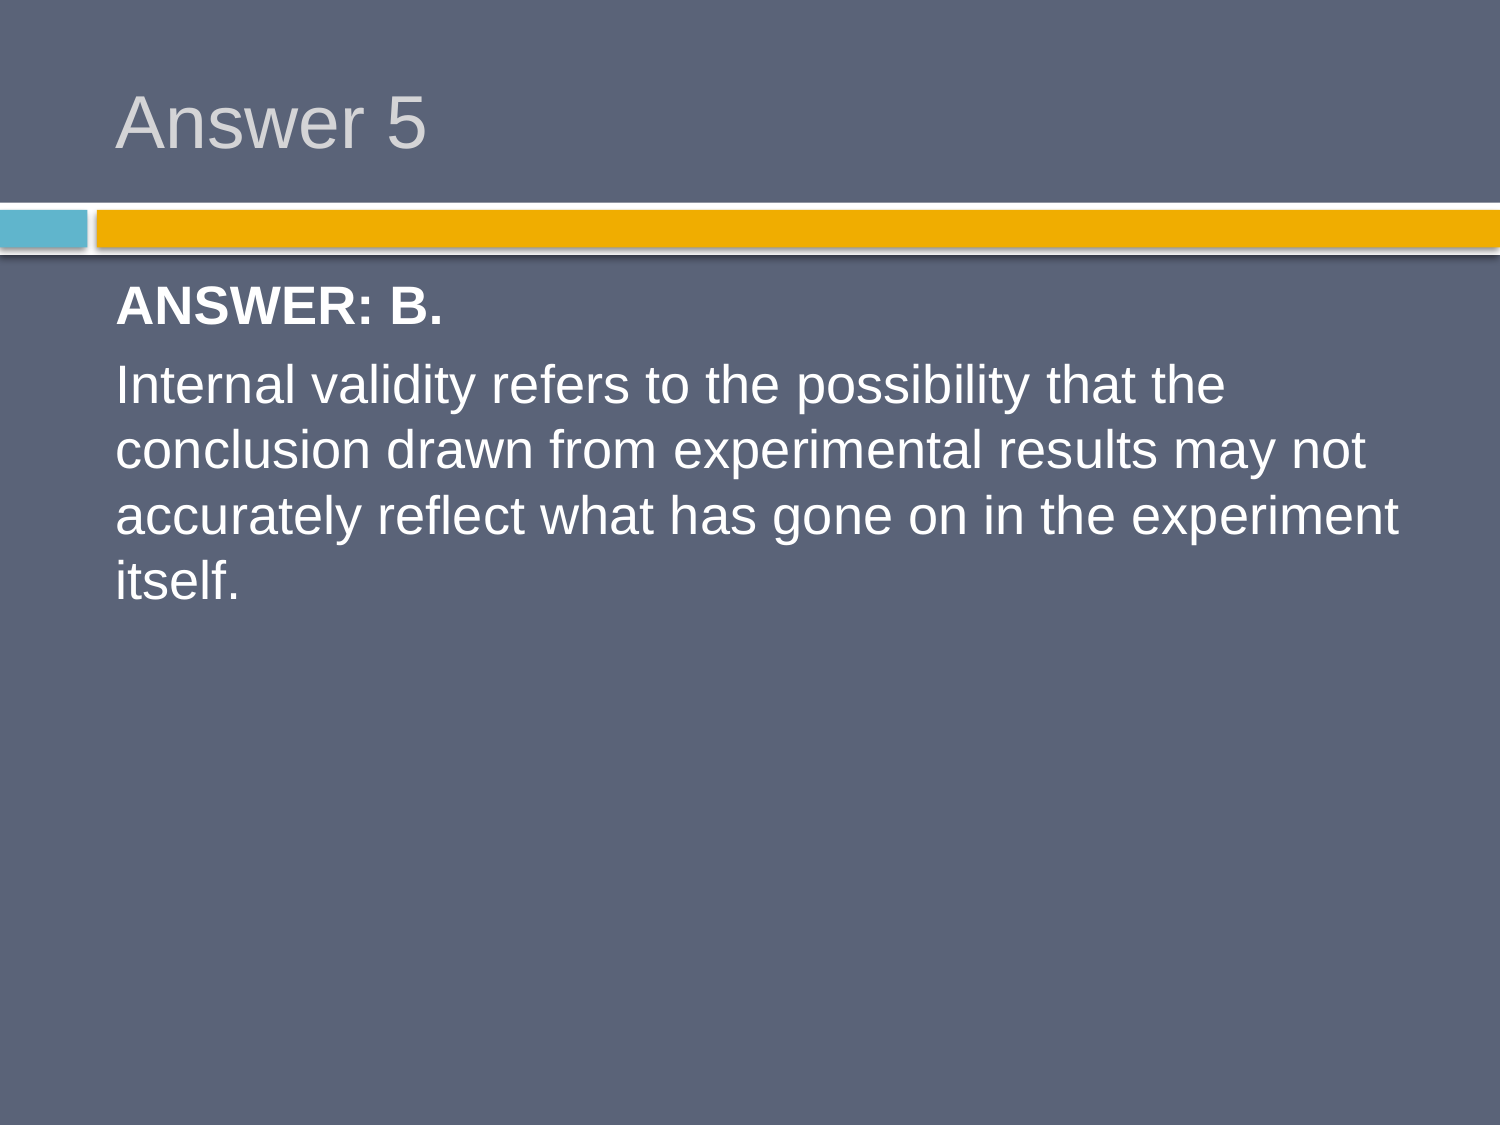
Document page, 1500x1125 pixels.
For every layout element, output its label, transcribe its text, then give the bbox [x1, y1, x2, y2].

title Answer 5 [100, 37, 1439, 201]
list ANSWER: B. Internal validity refers to the possibility that the conclusion drawn from experimental results may not accurately reflect what has gone on in the experiment itself. [100, 262, 1439, 1001]
